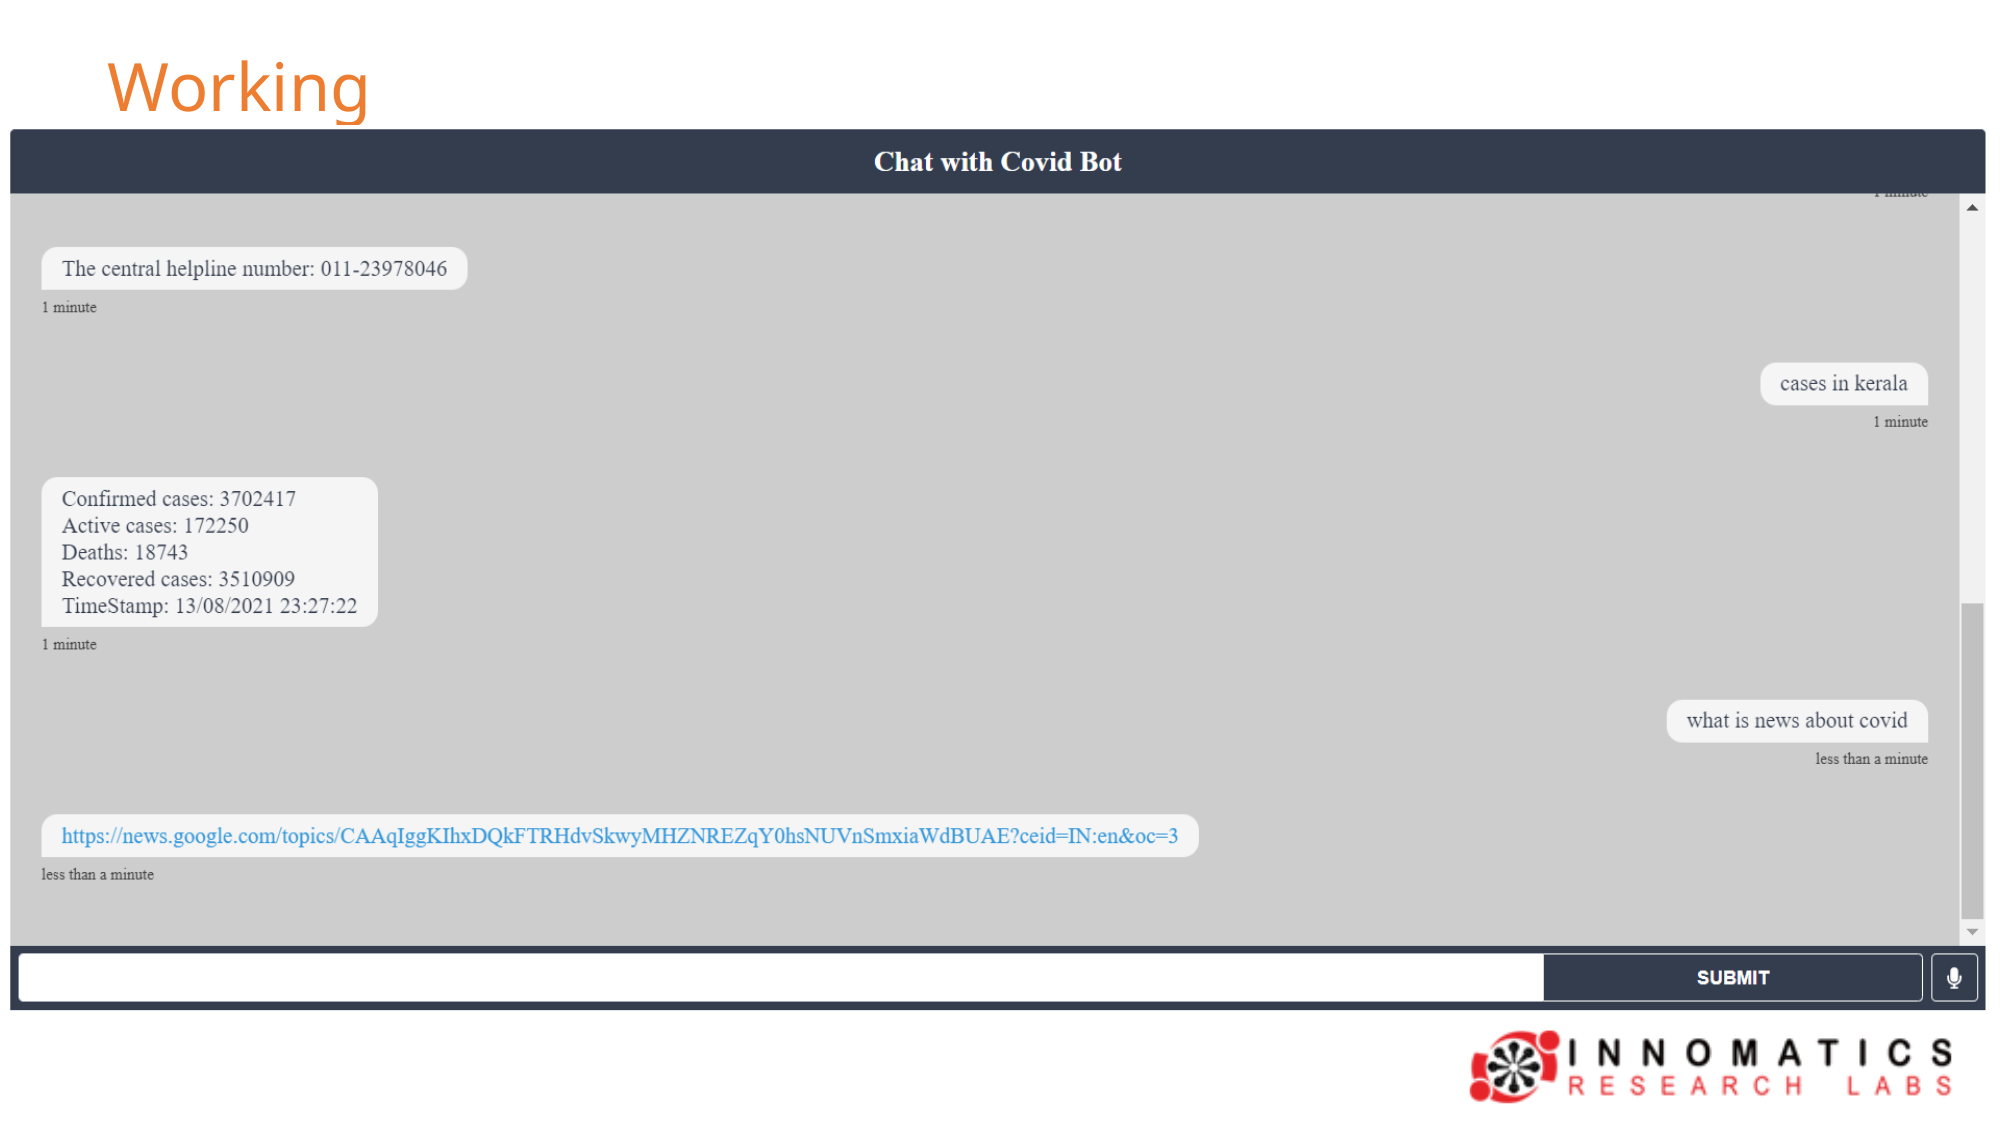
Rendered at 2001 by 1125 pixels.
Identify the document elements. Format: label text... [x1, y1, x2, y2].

picture [3, 125, 1997, 1125]
text_box Working [92, 52, 1094, 125]
